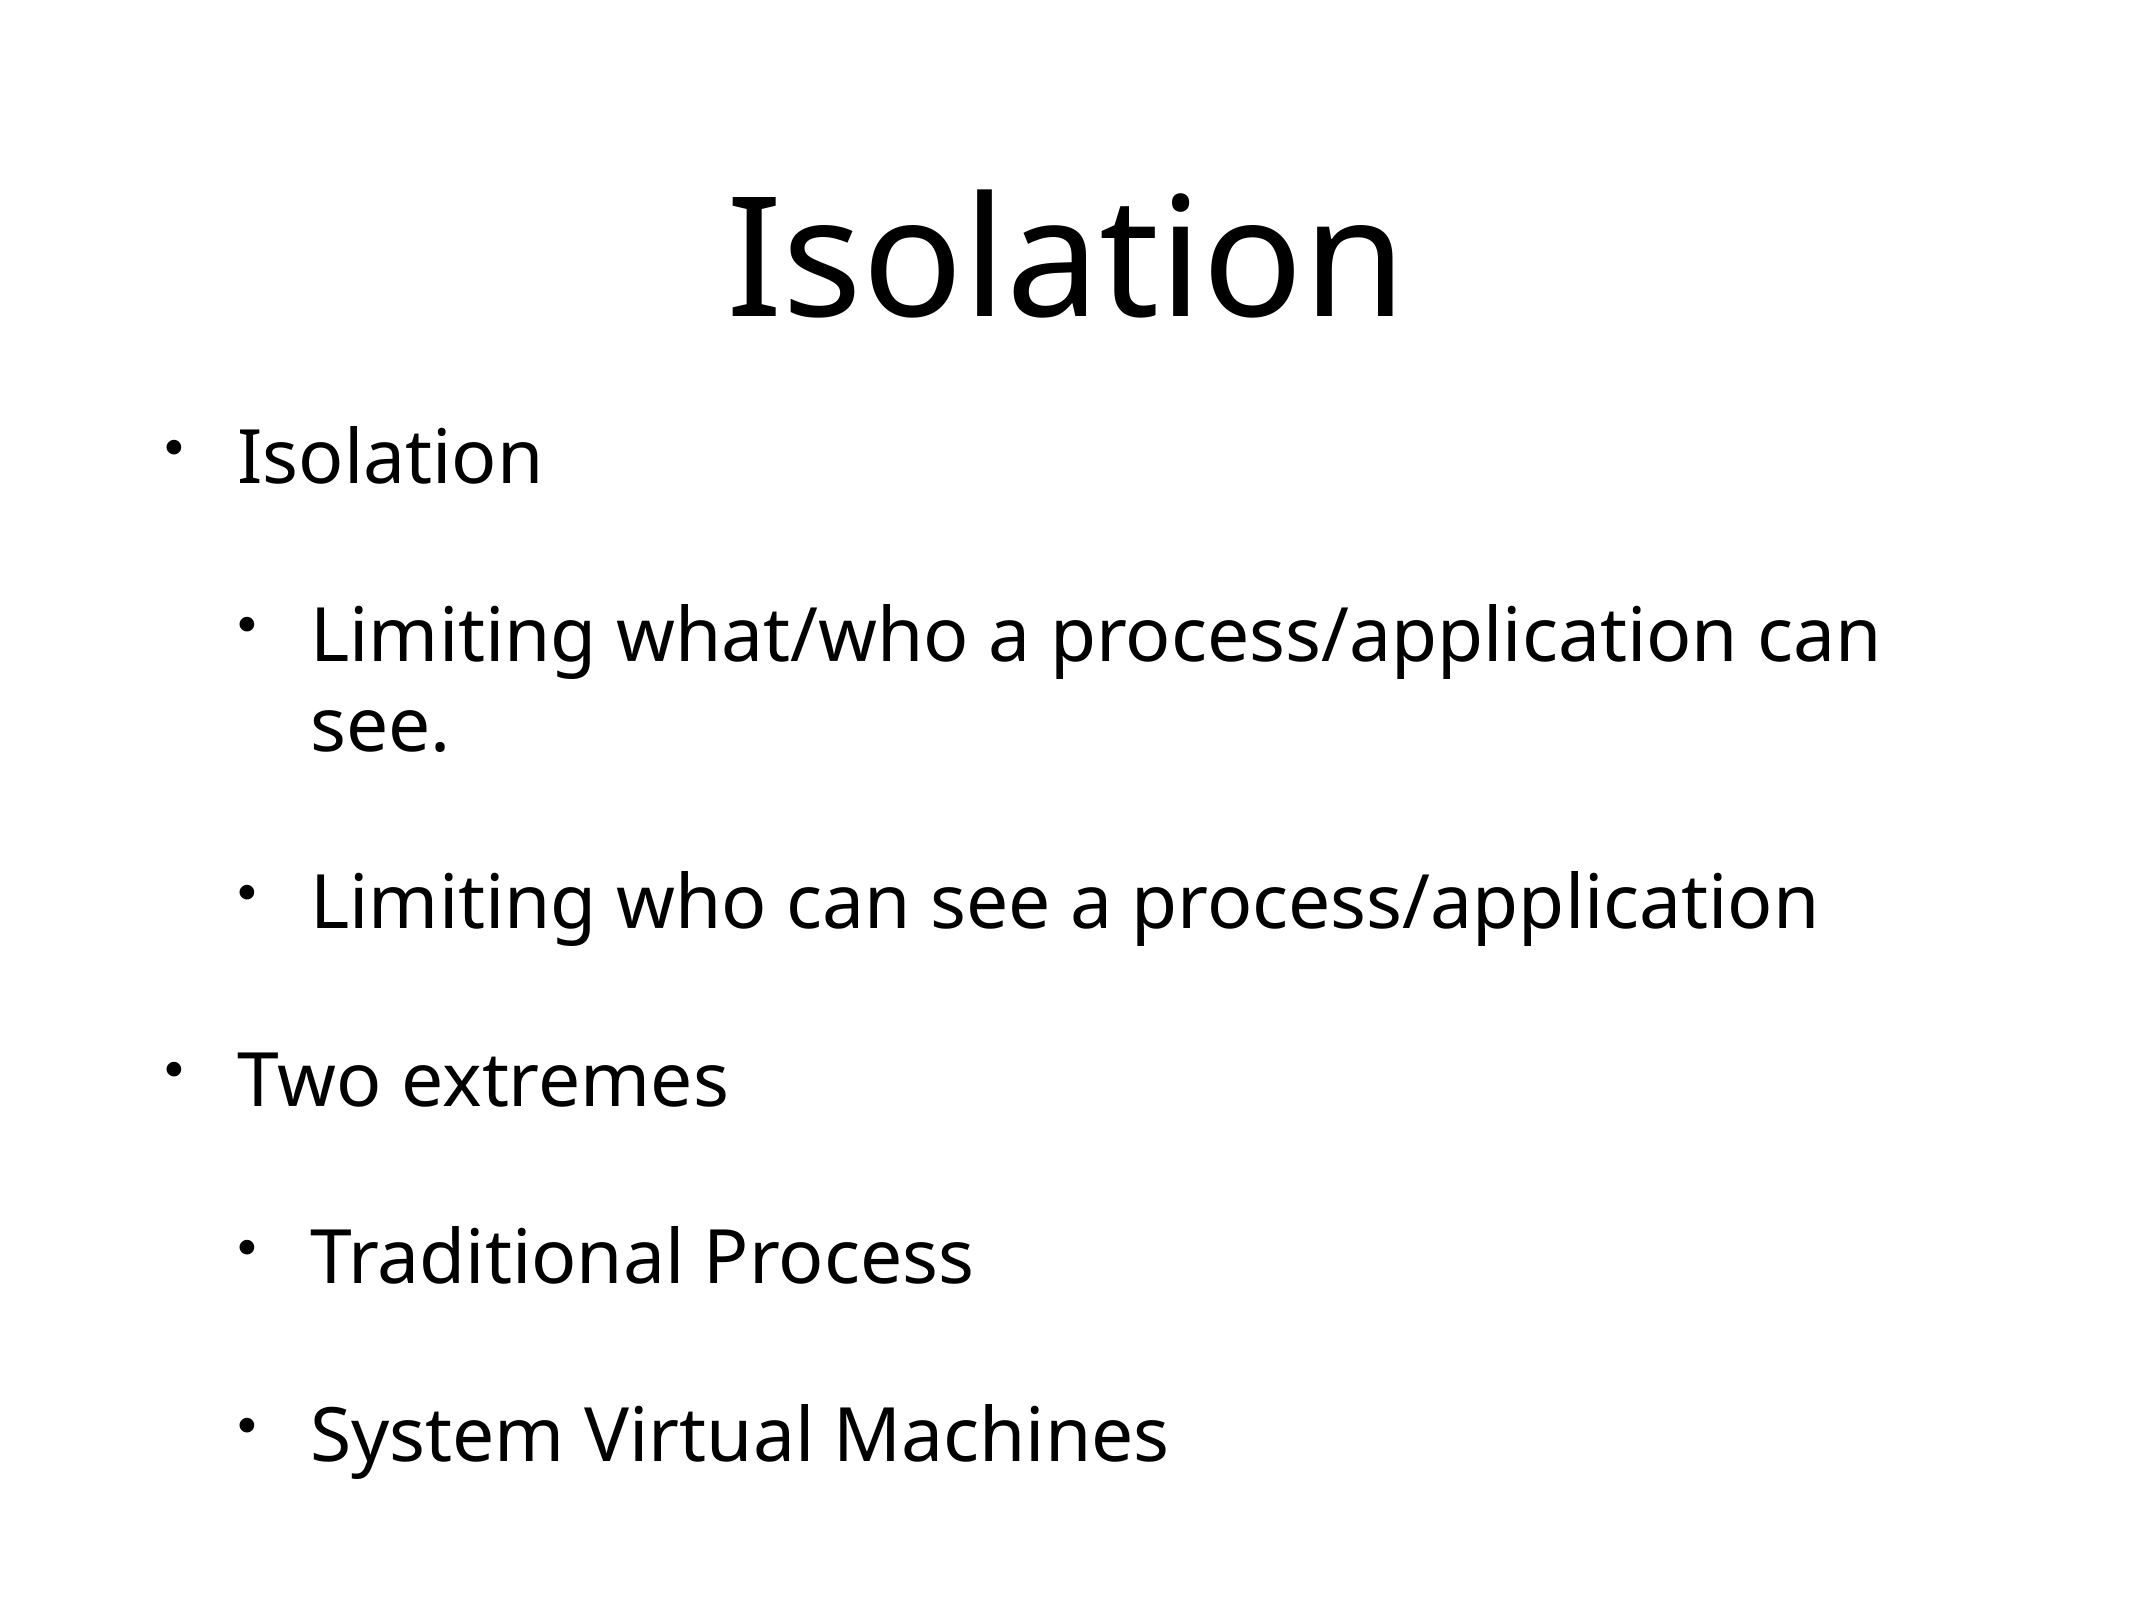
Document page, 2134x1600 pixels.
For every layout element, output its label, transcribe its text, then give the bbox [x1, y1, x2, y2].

title Isolation [155, 72, 1978, 426]
list Isolation Limiting what/who a process/application can see. Limiting who can see a process/application Two extremes Traditional Process System Virtual Machines [155, 426, 1978, 1459]
